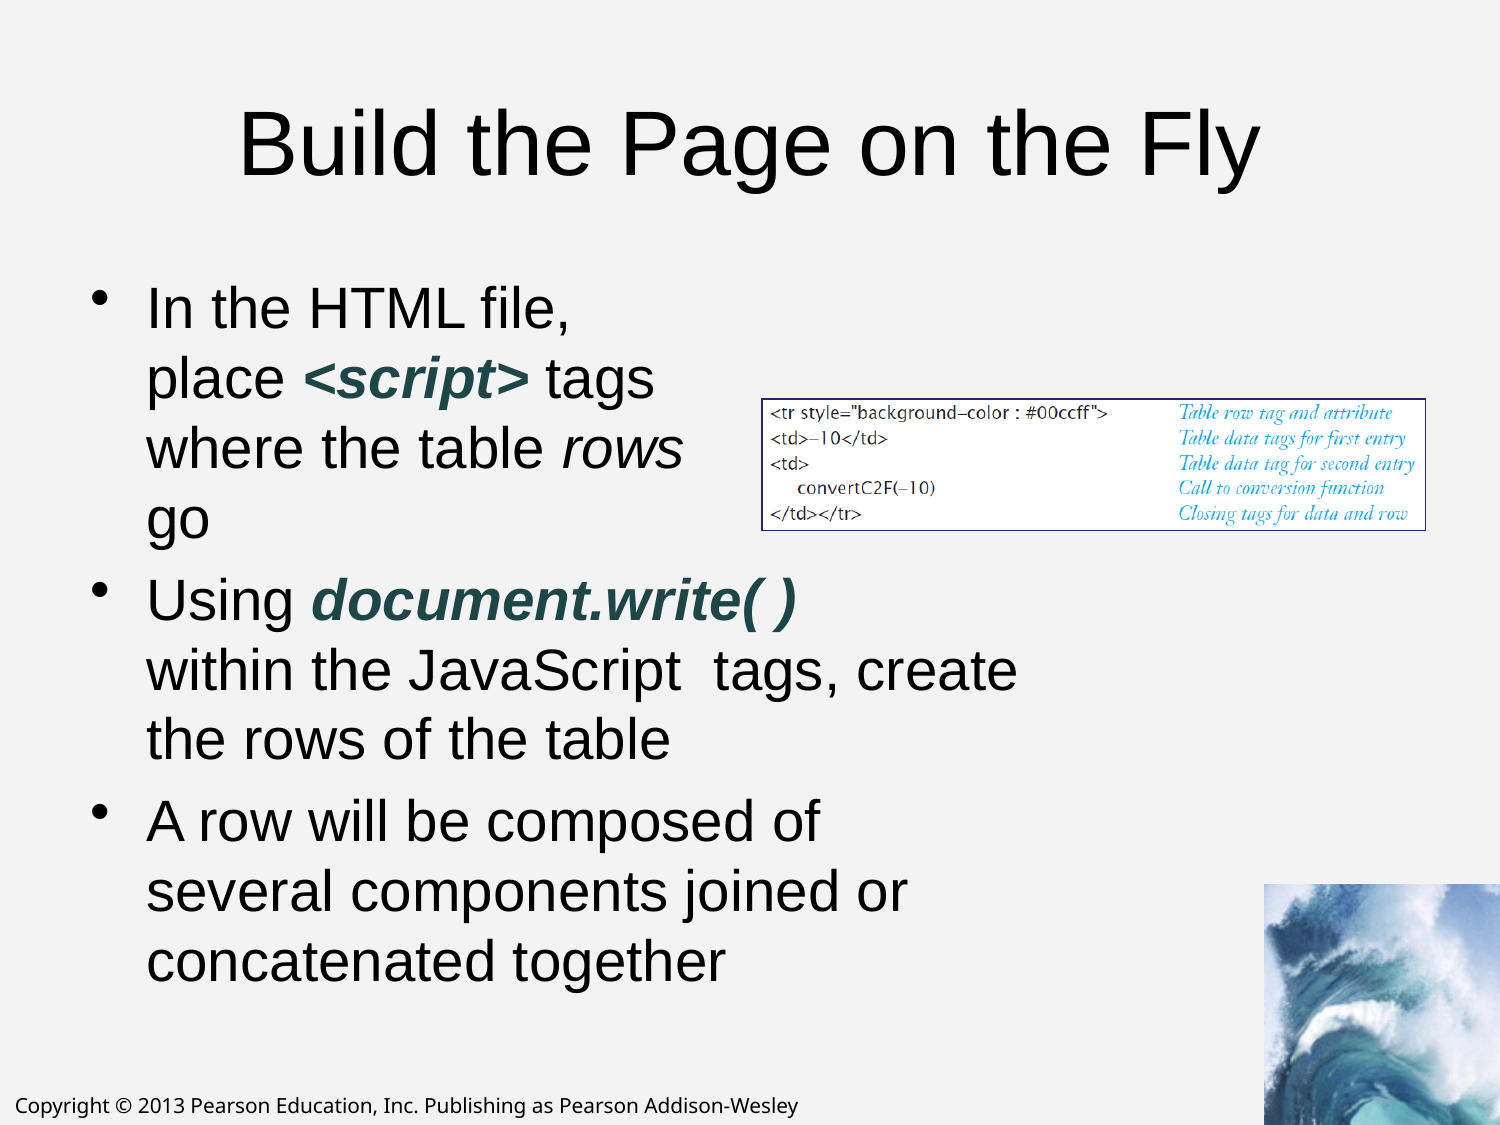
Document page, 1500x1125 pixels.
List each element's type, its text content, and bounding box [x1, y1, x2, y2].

list In the HTML file, place <script> tags where the table rows go Using document.write( ) within the JavaScript tags, create the rows of the table A row will be composed of several components joined or concatenated together [74, 262, 1038, 1006]
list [762, 399, 1426, 531]
title Build the Page on the Fly [74, 44, 1426, 233]
picture [1264, 884, 1500, 1125]
